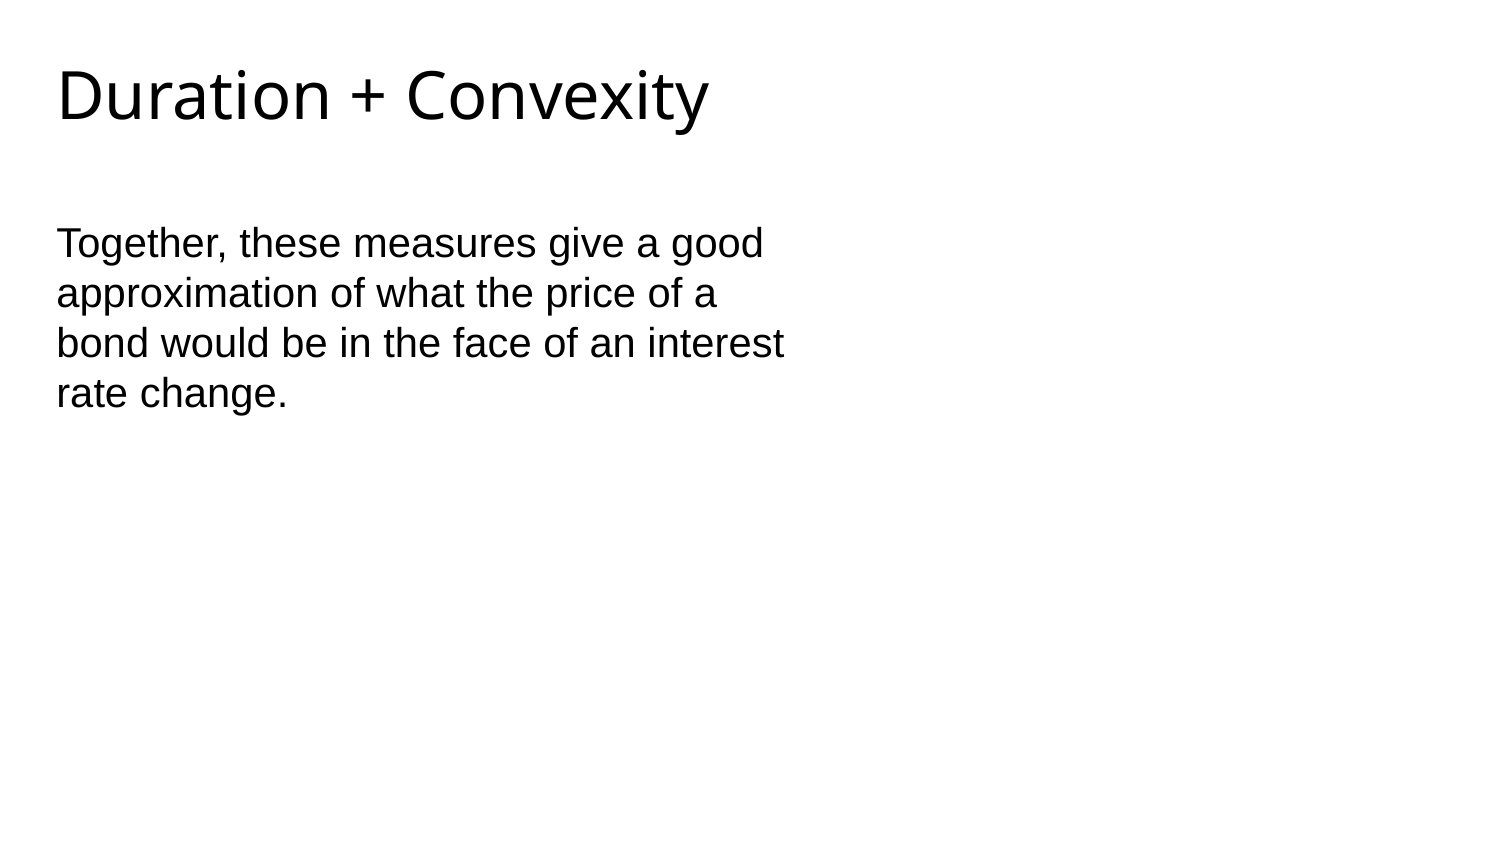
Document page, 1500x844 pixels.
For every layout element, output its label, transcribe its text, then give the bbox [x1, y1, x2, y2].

list Together, these measures give a good approximation of what the price of a bond would be in the face of an interest rate change. [41, 208, 814, 793]
title Duration + Convexity [41, 45, 1056, 208]
